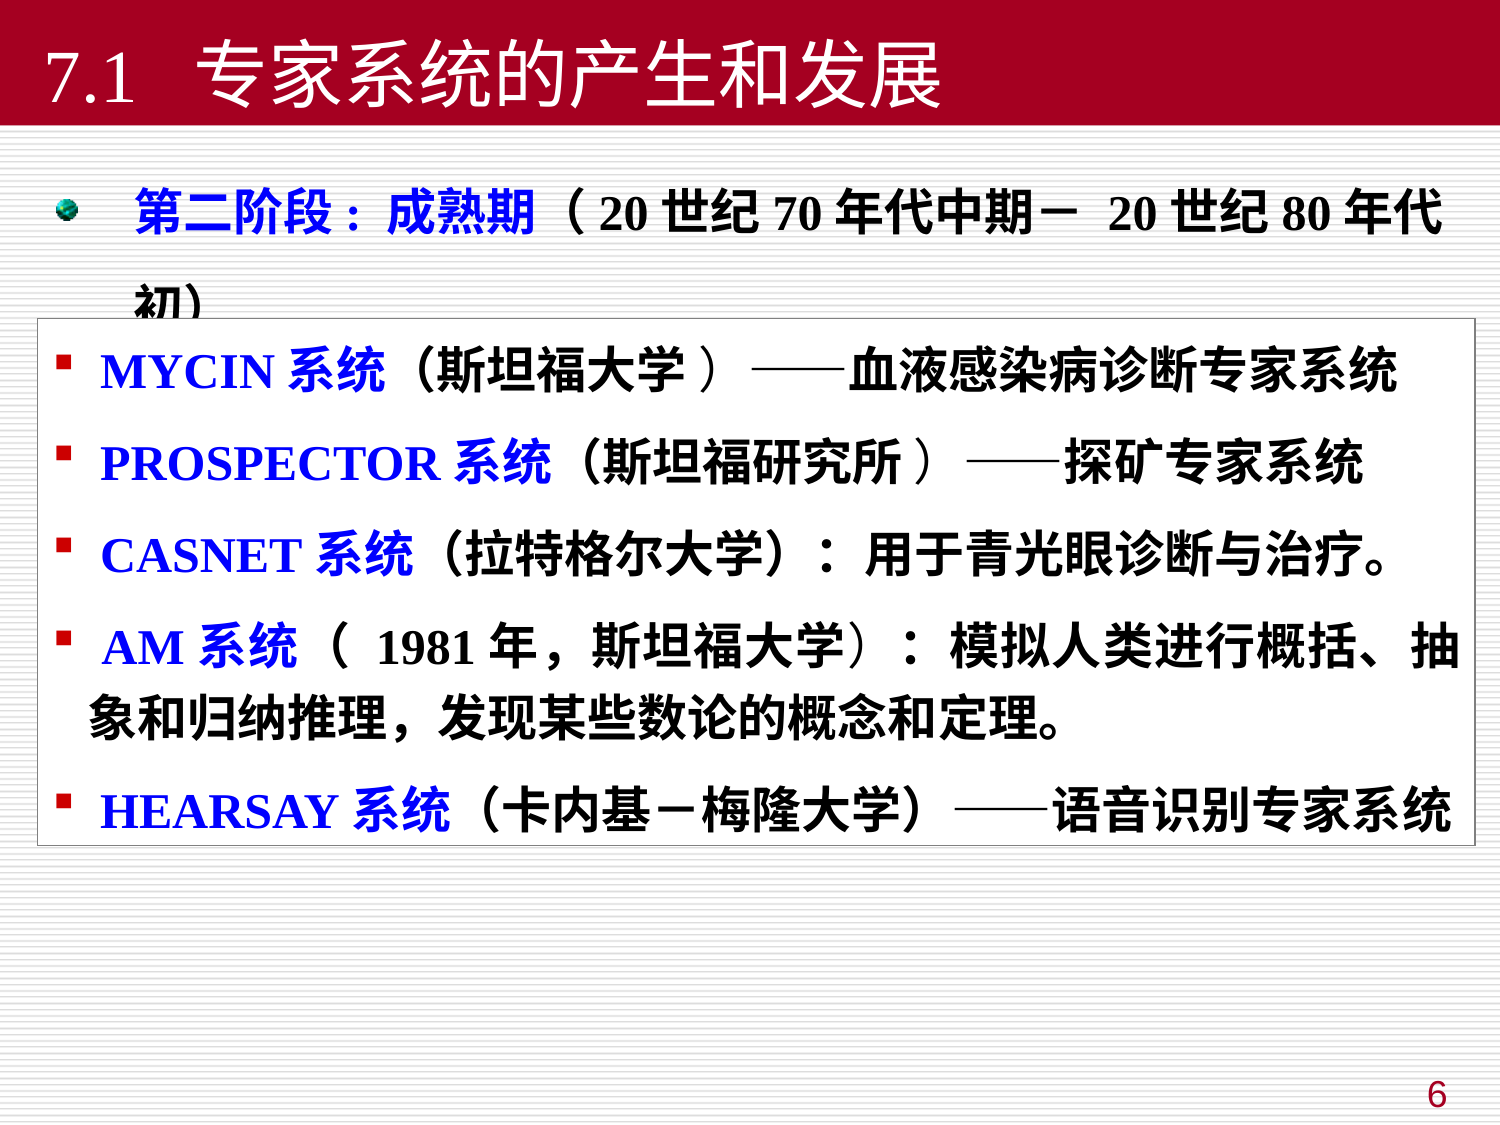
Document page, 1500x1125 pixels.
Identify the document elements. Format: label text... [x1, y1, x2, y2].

title 7.1 专家系统的产生和发展 [0, 0, 1500, 126]
list 第二阶段: 成熟期（20世纪70年代中期－ 20世纪80年代初） [41, 148, 1459, 318]
picture [0, 126, 1500, 1125]
list 第二阶段: 成熟期（20世纪70年代中期－ 20世纪80年代初） [41, 846, 1459, 1035]
text_box MYCIN系统（斯坦福大学 ）——血液感染病诊断专家系统 PROSPECTOR系统（斯坦福研究所 ）——探矿专家系统 CASNET系统（拉特格尔大学）：用于青光眼诊断与治疗。 AM系统（ 1981年，斯坦福大学）：模拟人类进行概括、抽象和归纳推理，发现某些数论的概念和定理。 HEARSAY系统（卡内基－梅隆大学）——语音识别专家系统 [37, 318, 1475, 846]
slide_number 6 [1137, 1062, 1463, 1122]
